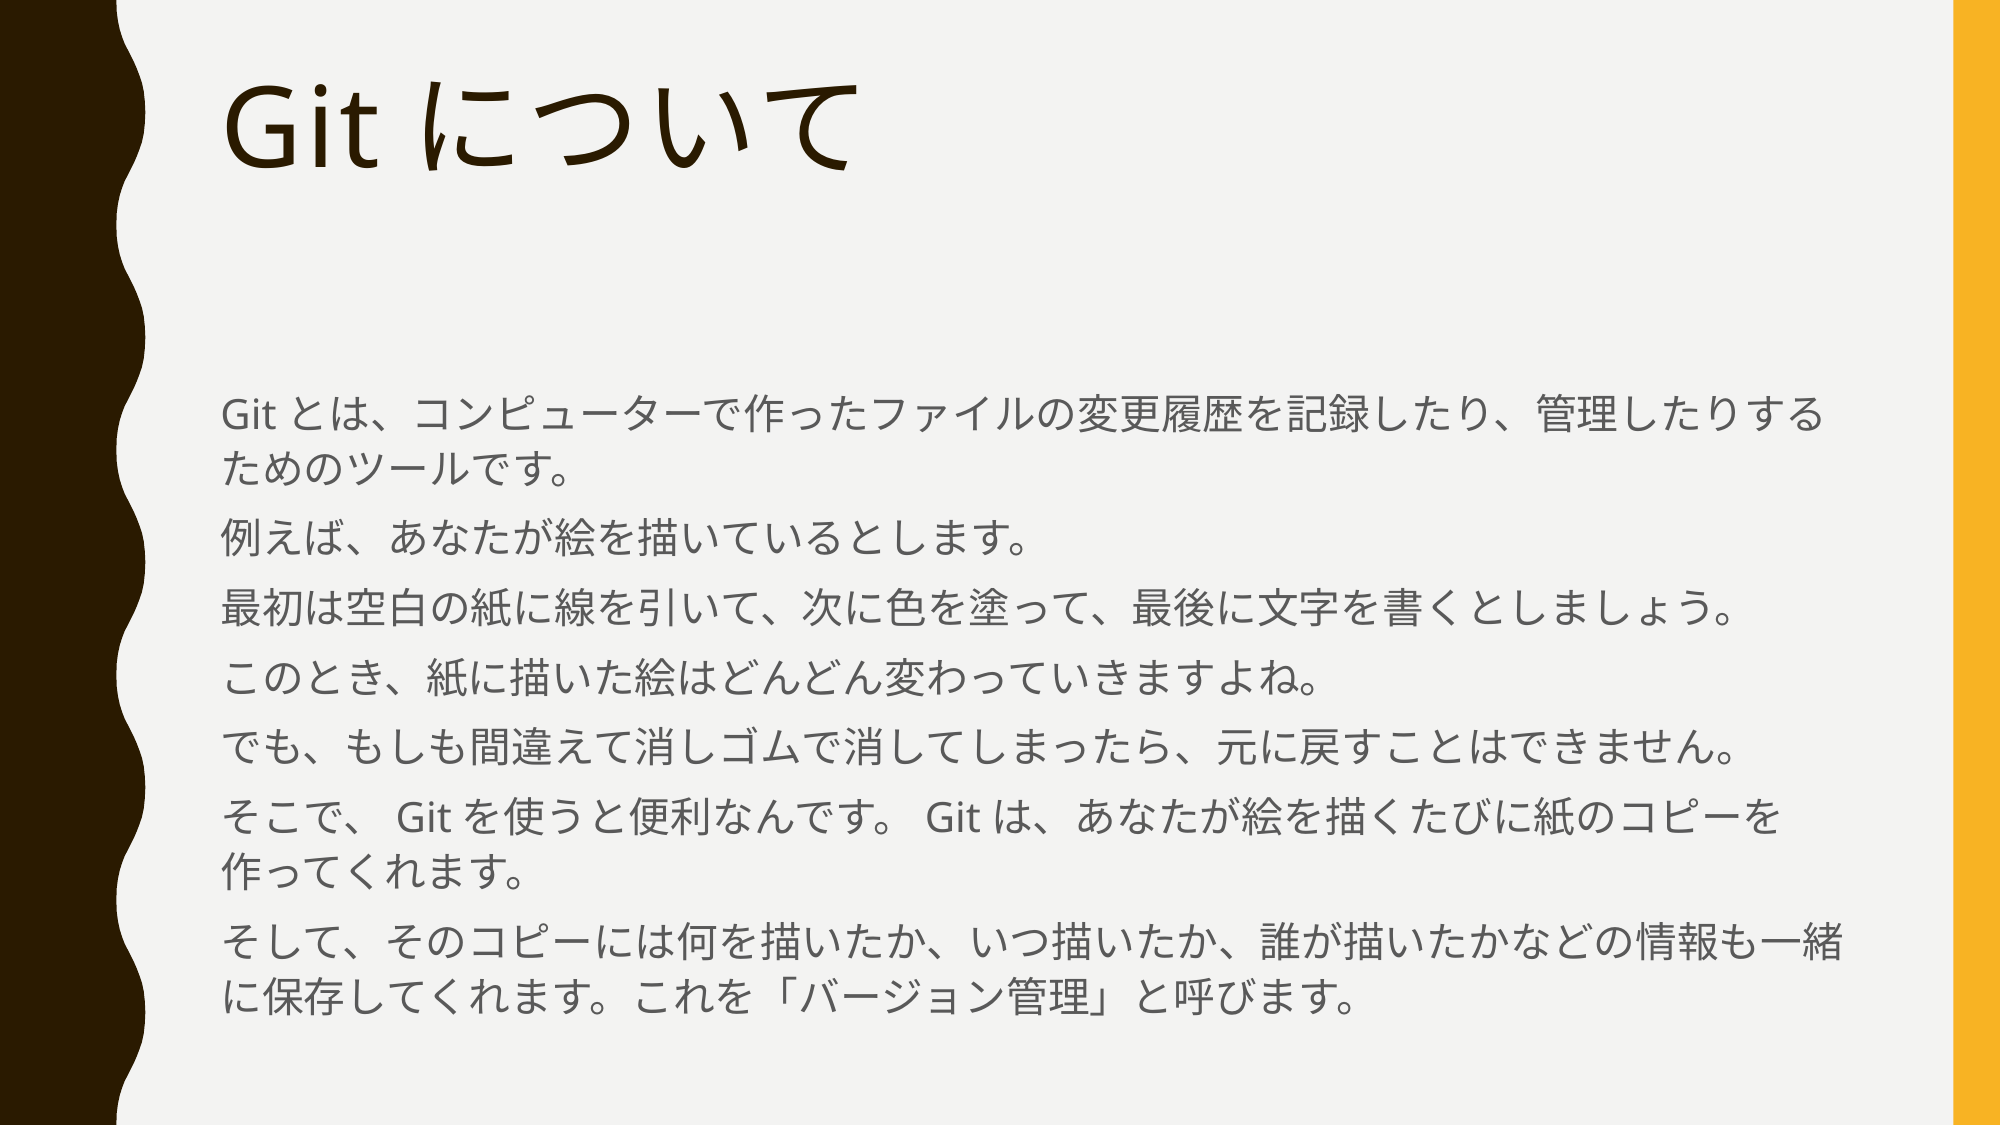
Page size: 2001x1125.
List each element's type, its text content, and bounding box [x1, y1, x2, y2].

list Gitとは、コンピューターで作ったファイルの変更履歴を記録したり、管理したりするためのツールです。 例えば、あなたが絵を描いているとします。 最初は空白の紙に線を引いて、次に色を塗って、最後に文字を書くとしましょう。 このとき、紙に描いた絵はどんどん変わっていきますよね。 でも、もしも間違えて消しゴムで消してしまったら、元に戻すことはできません。 そこで、Gitを使うと便利なんです。Gitは、あなたが絵を描くたびに紙のコピーを作ってくれます。 そして、そのコピーには何を描いたか、いつ描いたか、誰が描いたかなどの情報も一緒に保存してくれます。これを「バージョン管理」と呼びます。 [205, 375, 1875, 1063]
title Gitについて [205, 62, 1875, 308]
